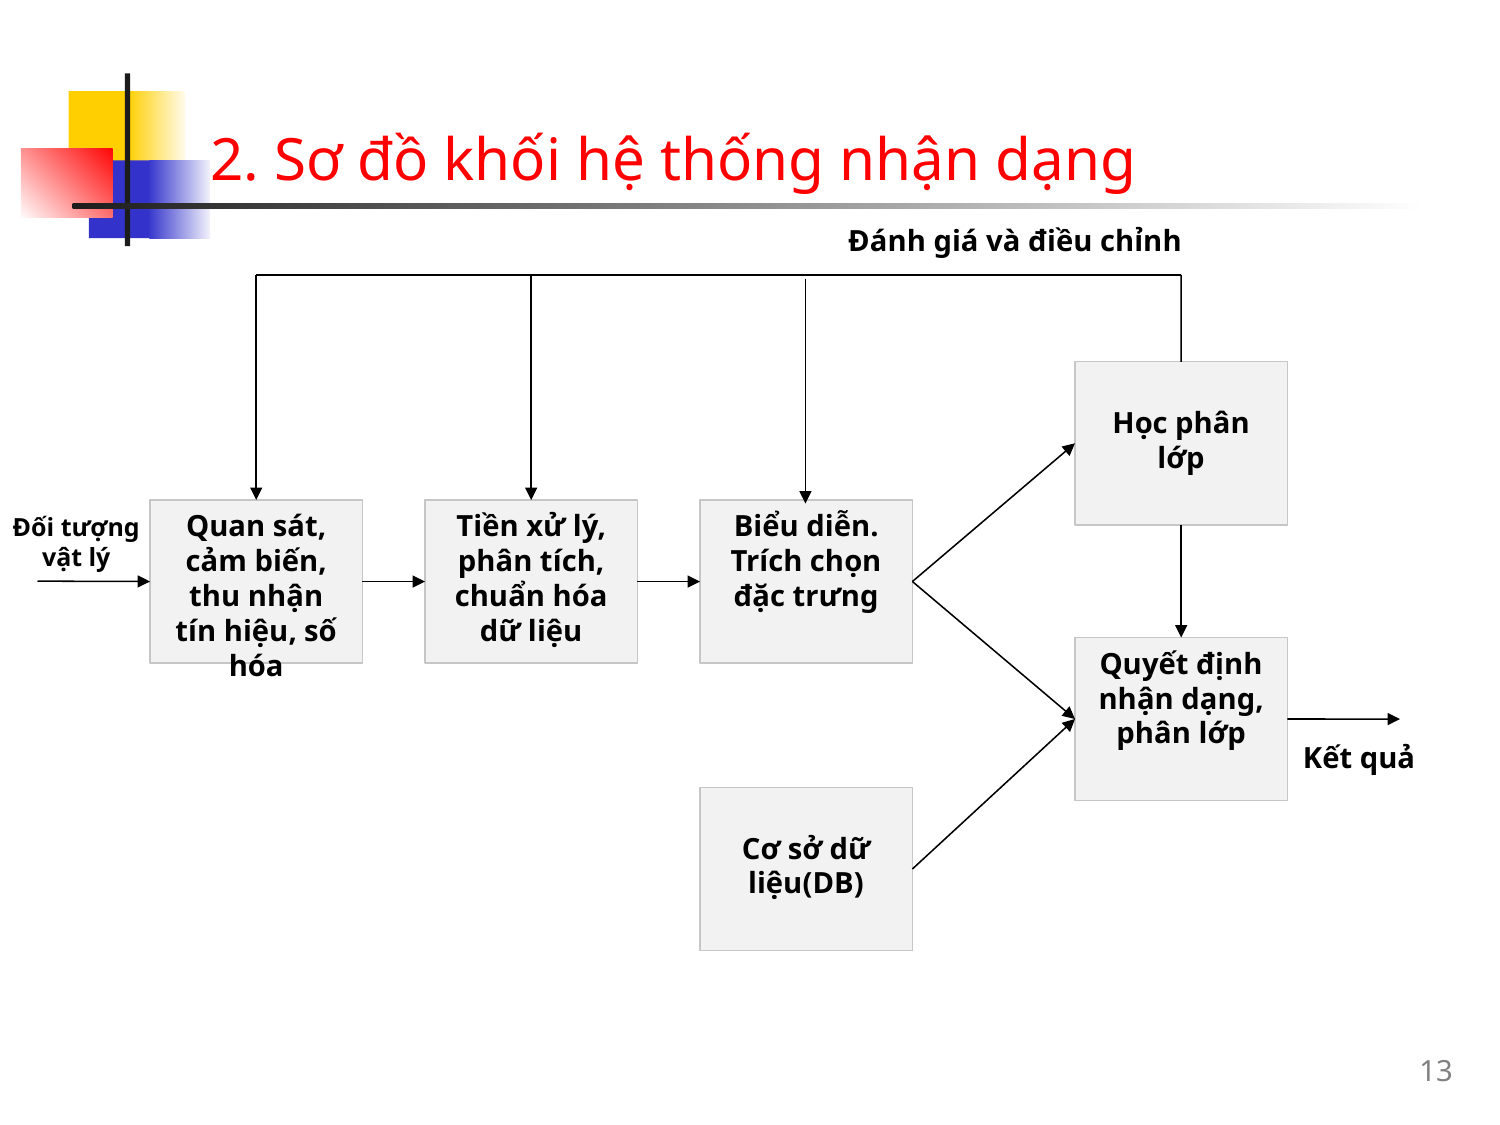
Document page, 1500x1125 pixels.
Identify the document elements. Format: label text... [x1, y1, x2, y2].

text_box Đối tượng vật lý [0, 504, 155, 579]
text_box Kết quả [1288, 731, 1431, 782]
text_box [912, 443, 1076, 581]
text_box Đánh giá và điều chỉnh [833, 214, 1197, 265]
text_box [912, 718, 1076, 870]
slide_number 13 [1154, 1023, 1468, 1100]
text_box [912, 581, 1076, 718]
text_box Quan sát, cảm biến, thu nhận tín hiệu, số hóa [149, 499, 363, 664]
text_box Cơ sở dữ liệu(DB) [699, 787, 913, 951]
text_box Biểu diễn. Trích chọn đặc trưng [699, 499, 907, 664]
text_box Quyết định nhận dạng, phân lớp [1079, 637, 1288, 801]
title 2. Sơ đồ khối hệ thống nhận dạng [195, 35, 1468, 200]
text_box Học phân lớp [1074, 361, 1288, 525]
text_box Tiền xử lý, phân tích, chuẩn hóa dữ liệu [424, 499, 638, 664]
